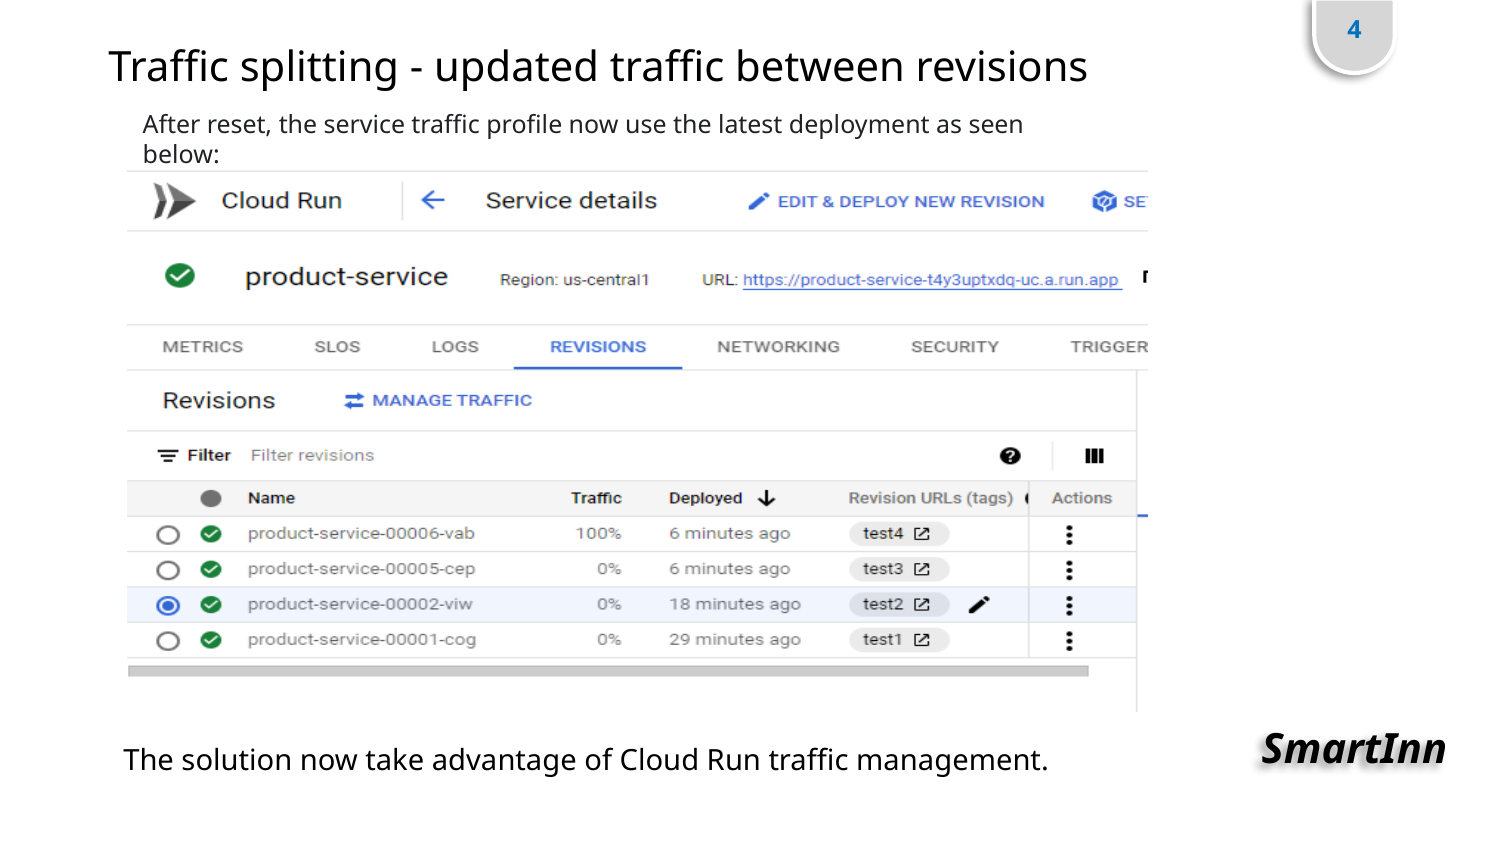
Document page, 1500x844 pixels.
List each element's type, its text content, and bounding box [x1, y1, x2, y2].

text_box SmartInn [1242, 706, 1467, 787]
text_box The solution now take advantage of Cloud Run traffic management. [108, 734, 1095, 784]
text_box Traffic splitting - updated traffic between revisions [93, 32, 1104, 97]
picture [127, 166, 1149, 713]
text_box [1314, 0, 1396, 74]
text_box After reset, the service traffic profile now use the latest deployment as seen below: [127, 100, 1097, 166]
